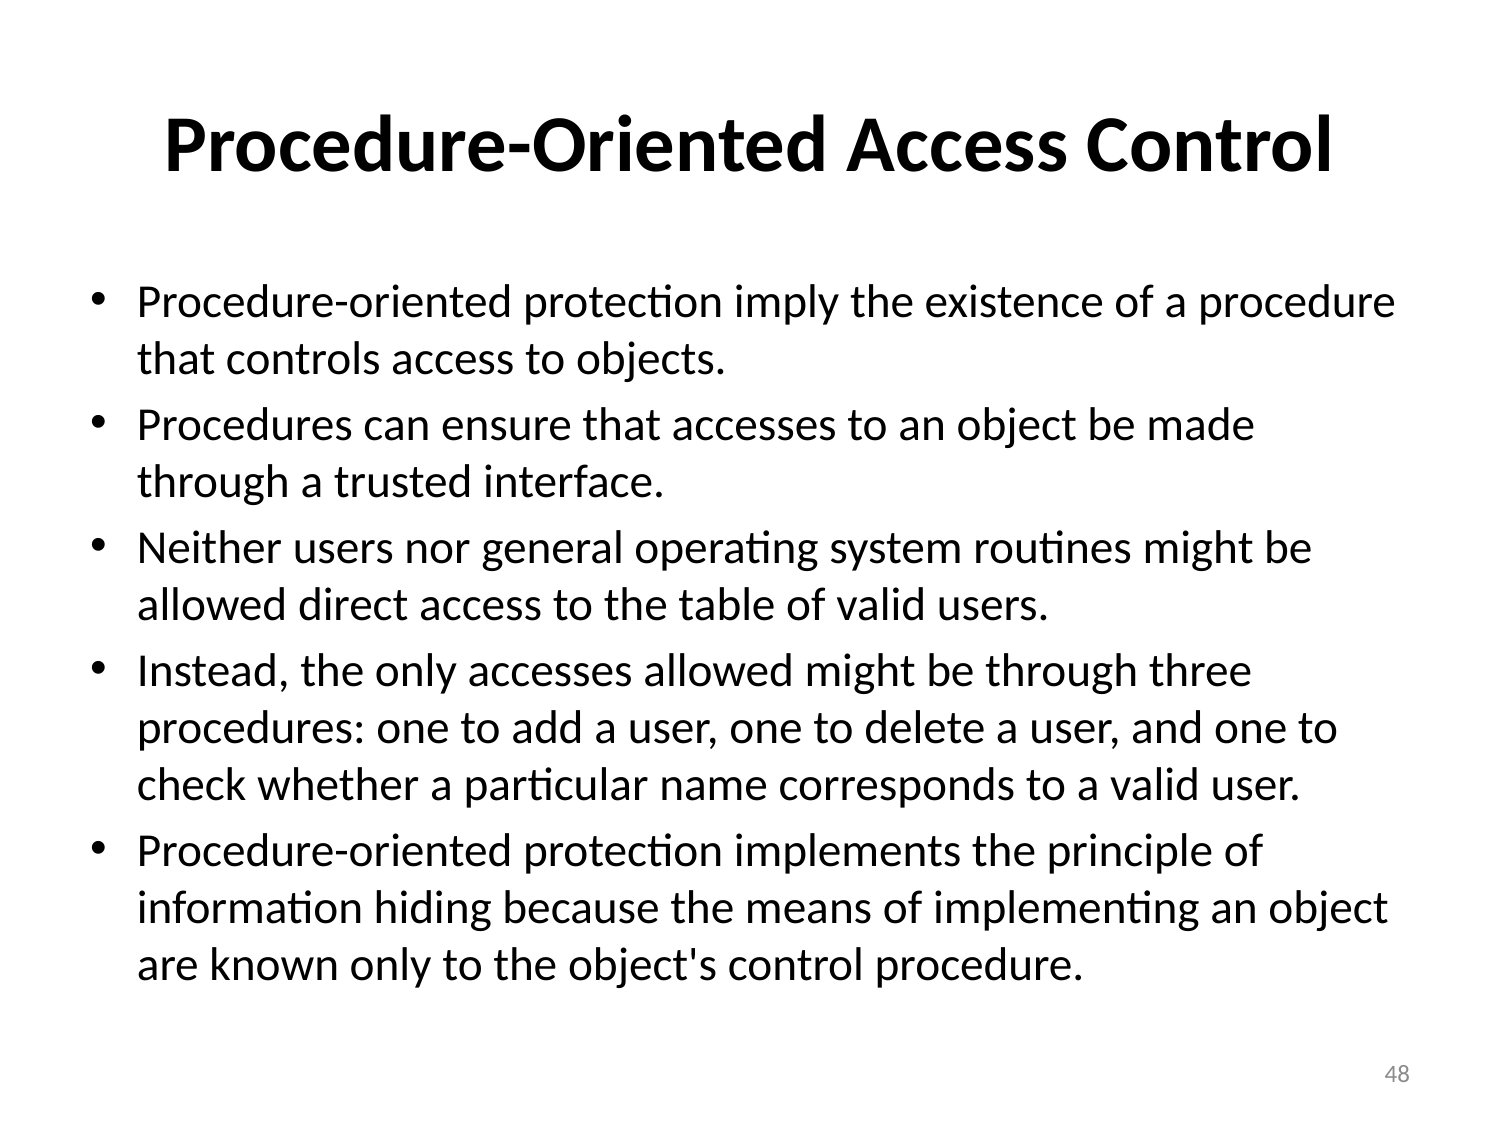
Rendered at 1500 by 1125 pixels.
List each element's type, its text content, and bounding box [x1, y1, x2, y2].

title Procedure-Oriented Access Control [75, 45, 1425, 233]
list Procedure-oriented protection imply the existence of a procedure that controls access to objects. Procedures can ensure that accesses to an object be made through a trusted interface. Neither users nor general operating system routines might be allowed direct access to the table of valid users. Instead, the only accesses allowed might be through three procedures: one to add a user, one to delete a user, and one to check whether a particular name corresponds to a valid user. Procedure-oriented protection implements the principle of information hiding because the means of implementing an object are known only to the object's control procedure. [75, 262, 1425, 1005]
slide_number 48 [1074, 1042, 1425, 1103]
